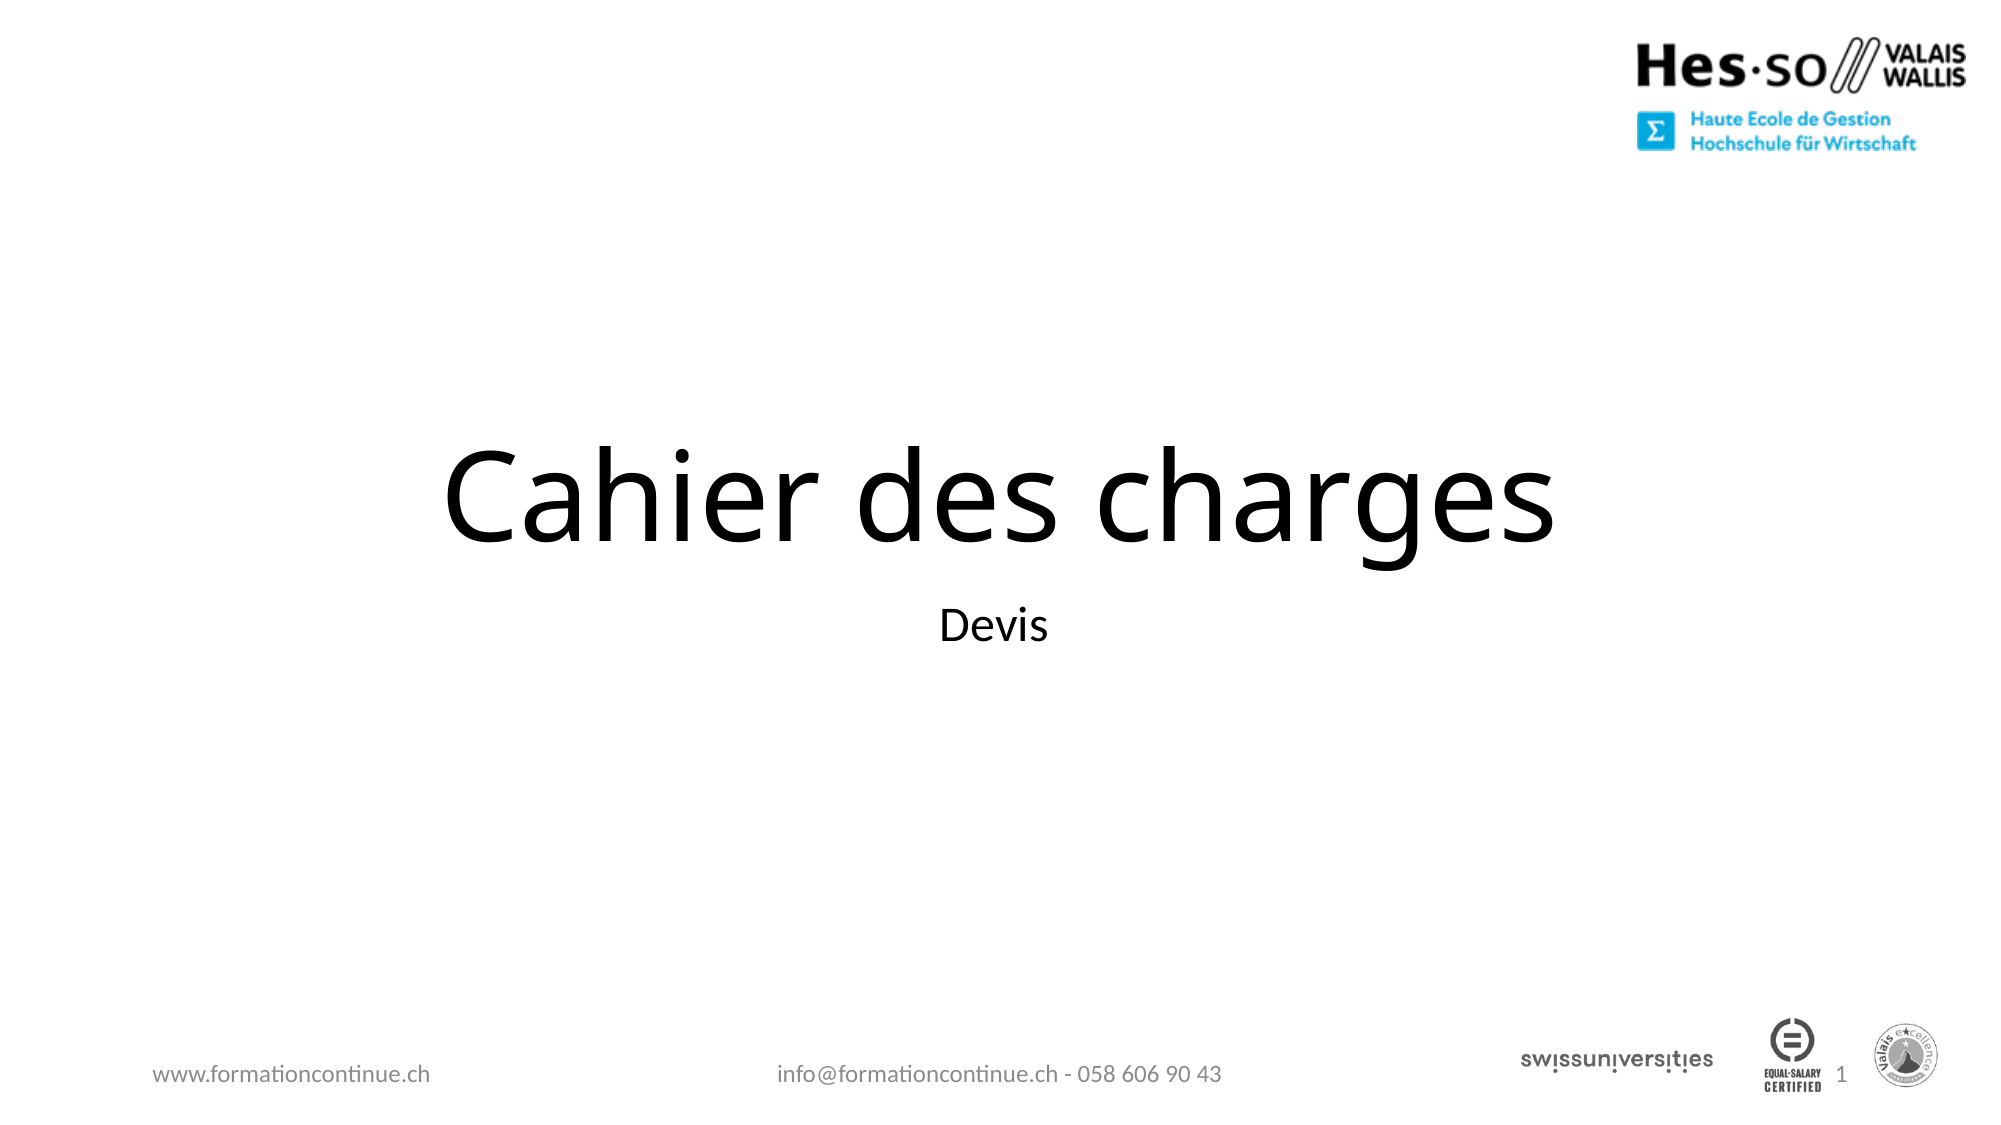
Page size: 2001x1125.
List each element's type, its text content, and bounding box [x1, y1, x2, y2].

picture [1637, 37, 1966, 151]
slide_number 1 [1412, 1042, 1863, 1103]
slide_number www.formationcontinue.ch [137, 1042, 588, 1103]
picture [1521, 1018, 1939, 1093]
subtitle Devis [249, 590, 1750, 863]
footer info@formationcontinue.ch - 058 606 90 43 [662, 1042, 1338, 1103]
title Cahier des charges [249, 184, 1750, 576]
